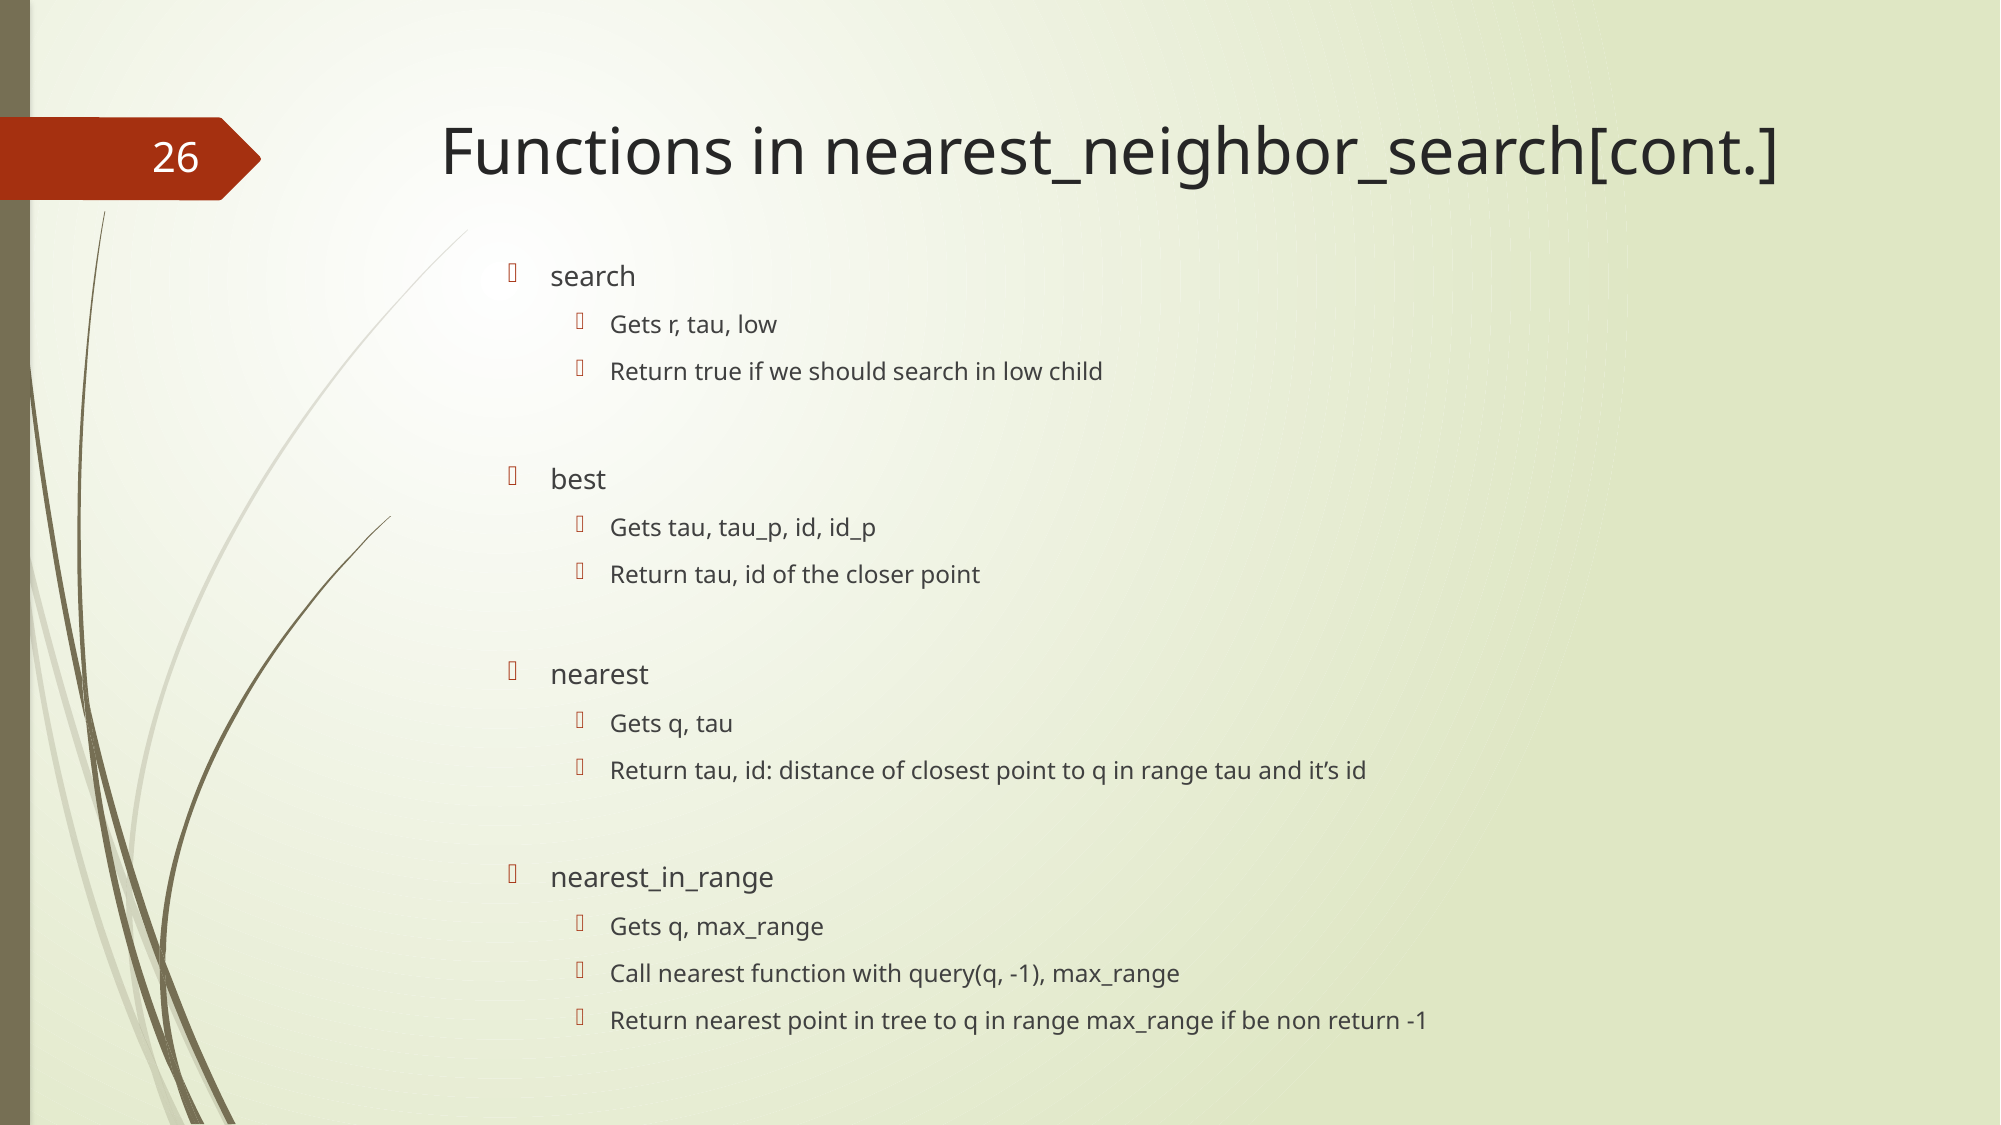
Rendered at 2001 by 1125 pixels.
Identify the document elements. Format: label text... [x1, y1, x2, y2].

title Functions in nearest_neighbor_search[cont.] [425, 102, 1888, 251]
list search Gets r, tau, low Return true if we should search in low child best Gets tau, tau_p, id, id_p Return tau, id of the closer point nearest Gets q, tau Return tau, id: distance of closest point to q in range tau and it’s id nearest_in_range Gets q, max_range Call nearest function with query(q, -1), max_range Return nearest point in tree to q in range max_range if be non return -1 [424, 251, 1888, 1047]
slide_number 26 [87, 129, 216, 190]
